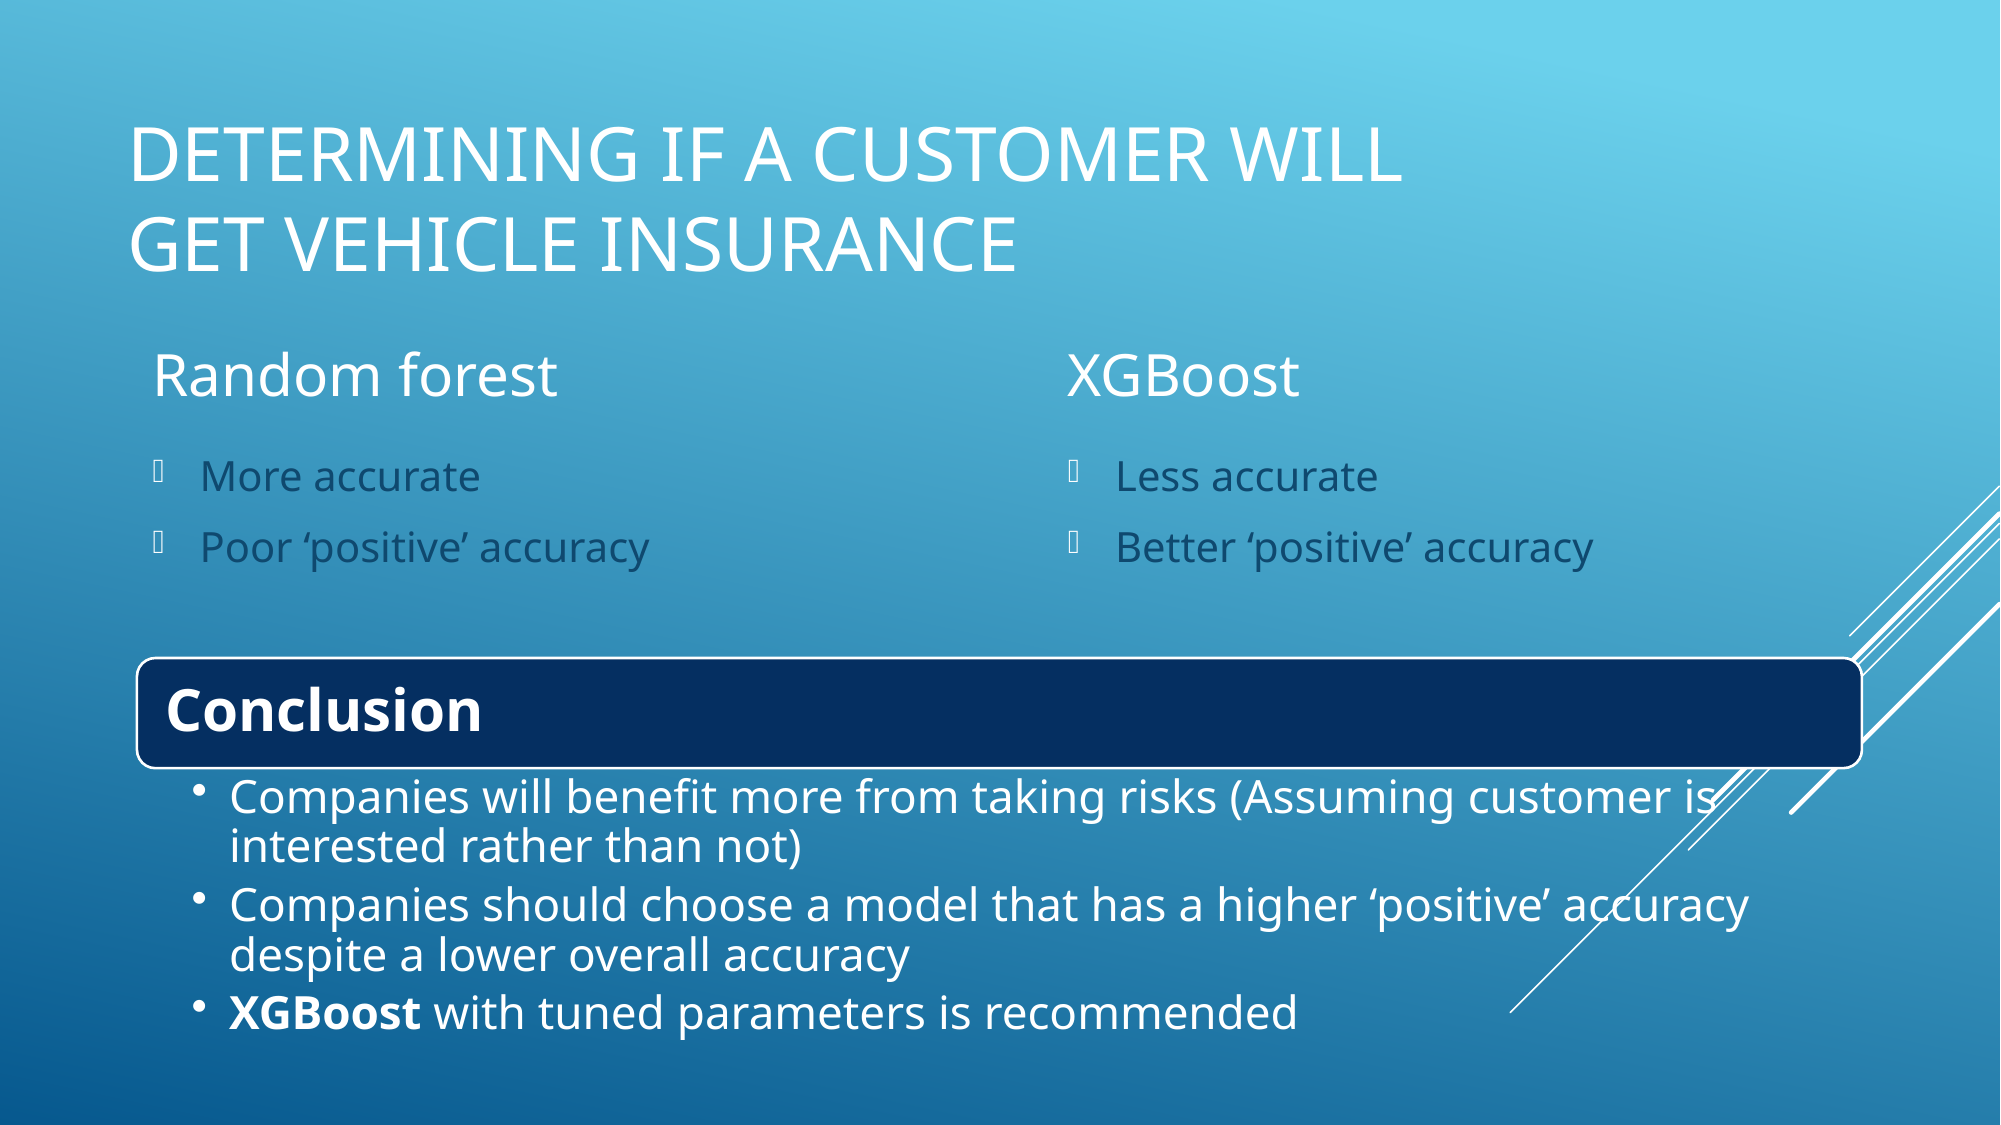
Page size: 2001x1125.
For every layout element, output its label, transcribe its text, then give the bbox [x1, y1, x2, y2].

list Random forest [137, 259, 948, 416]
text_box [136, 650, 1863, 1066]
list XGBoost [1053, 259, 1863, 416]
list More accurate Poor ‘positive’ accuracy [137, 442, 948, 650]
list Less accurate Better ‘positive’ accuracy [1053, 442, 1863, 650]
title Determining if a customer will get vehicle insurance [112, 72, 1513, 320]
